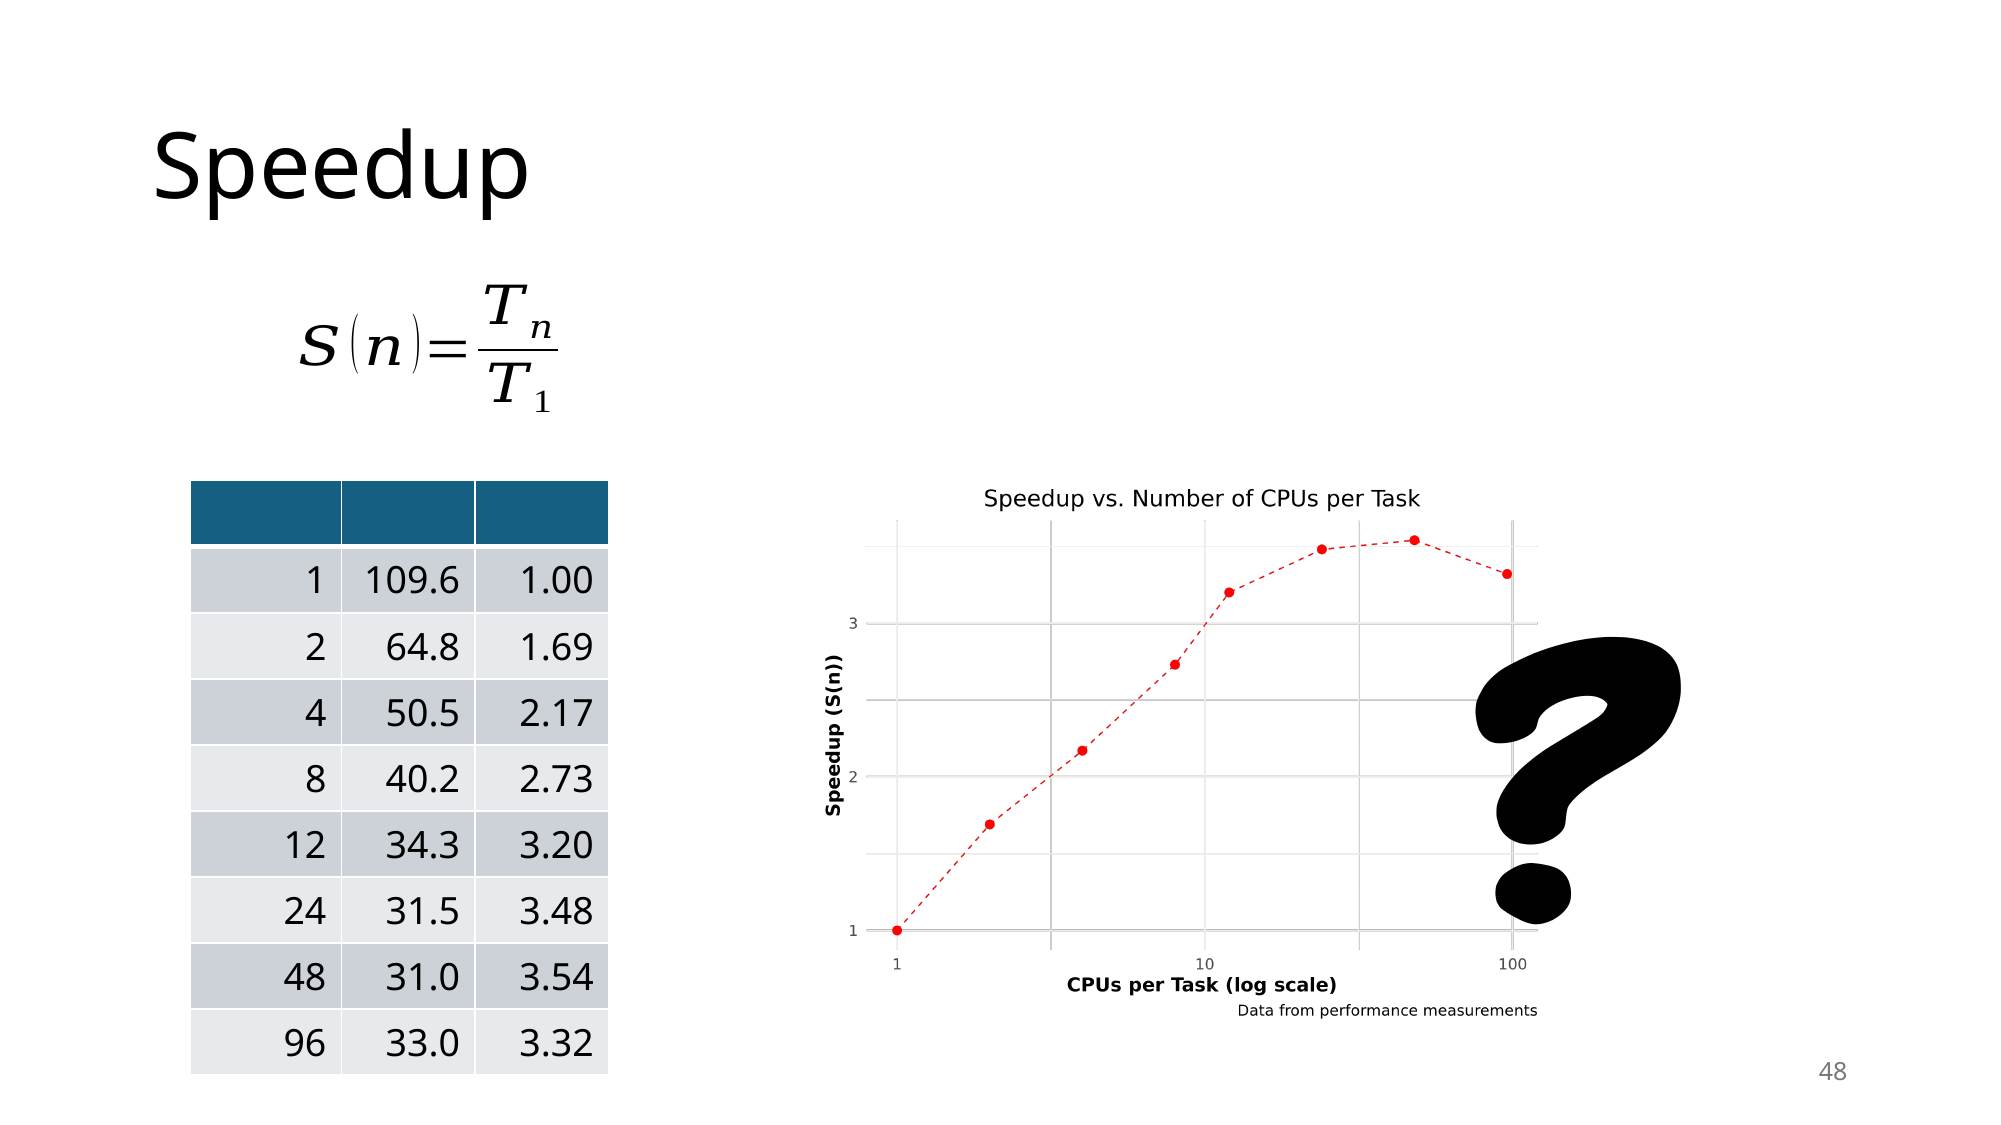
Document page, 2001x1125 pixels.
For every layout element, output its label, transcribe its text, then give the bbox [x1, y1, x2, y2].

title Speedup [137, 59, 1863, 278]
picture [815, 479, 1749, 1029]
slide_number 48 [1412, 1042, 1863, 1103]
